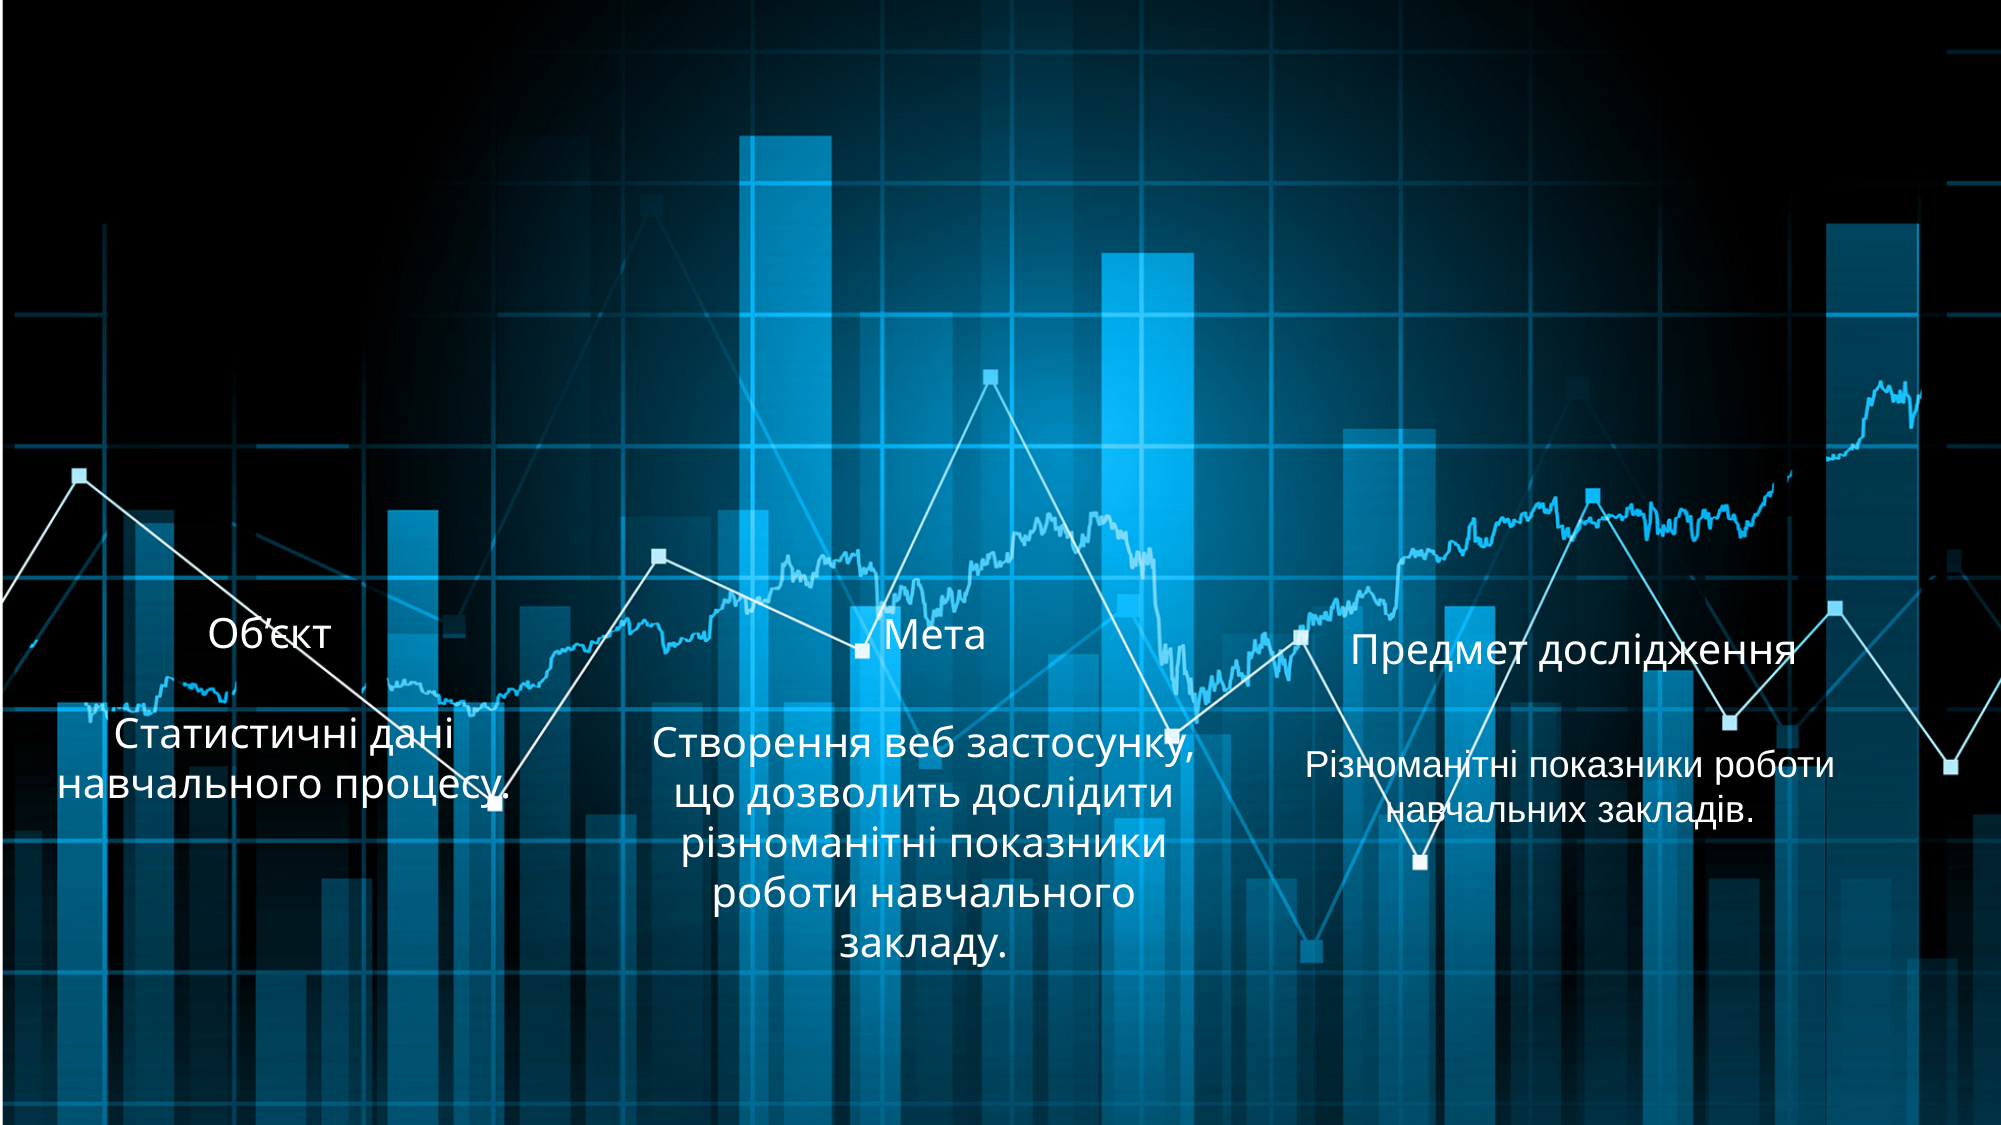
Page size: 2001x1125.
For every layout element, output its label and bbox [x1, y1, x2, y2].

list [0, 0, 2000, 1125]
